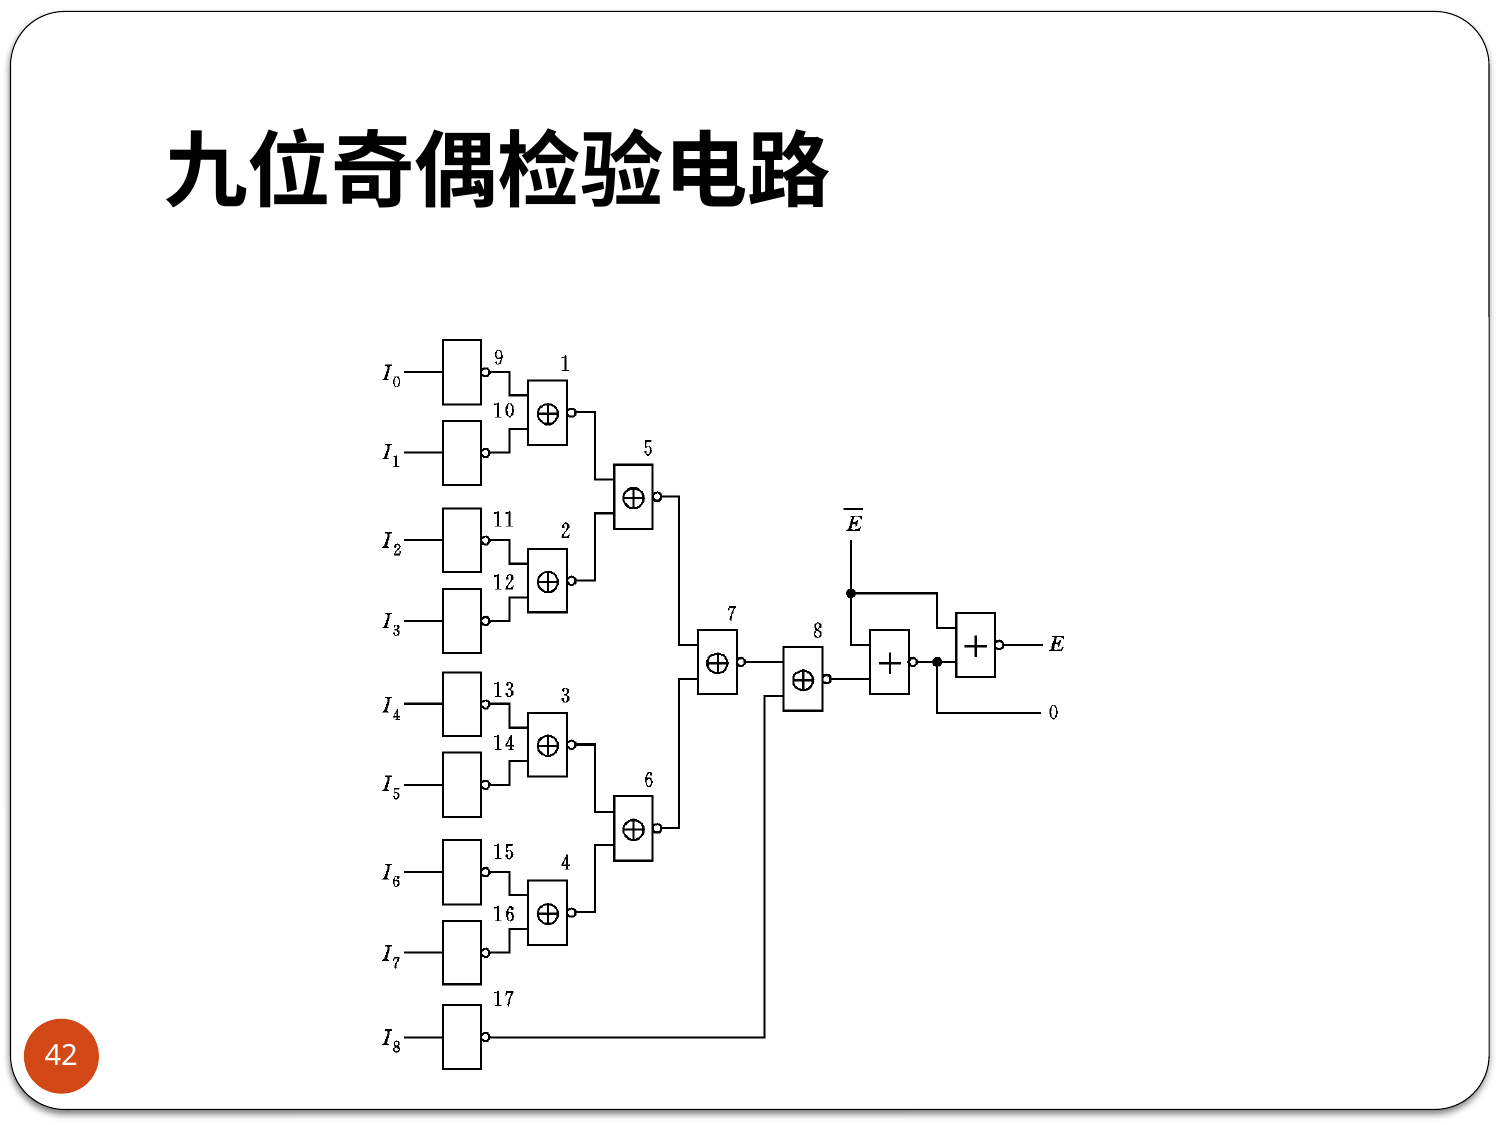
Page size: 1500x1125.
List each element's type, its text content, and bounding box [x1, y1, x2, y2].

slide_number 42 [23, 1018, 99, 1094]
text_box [358, 325, 1093, 1095]
title 九位奇偶检验电路 [150, 45, 1425, 233]
